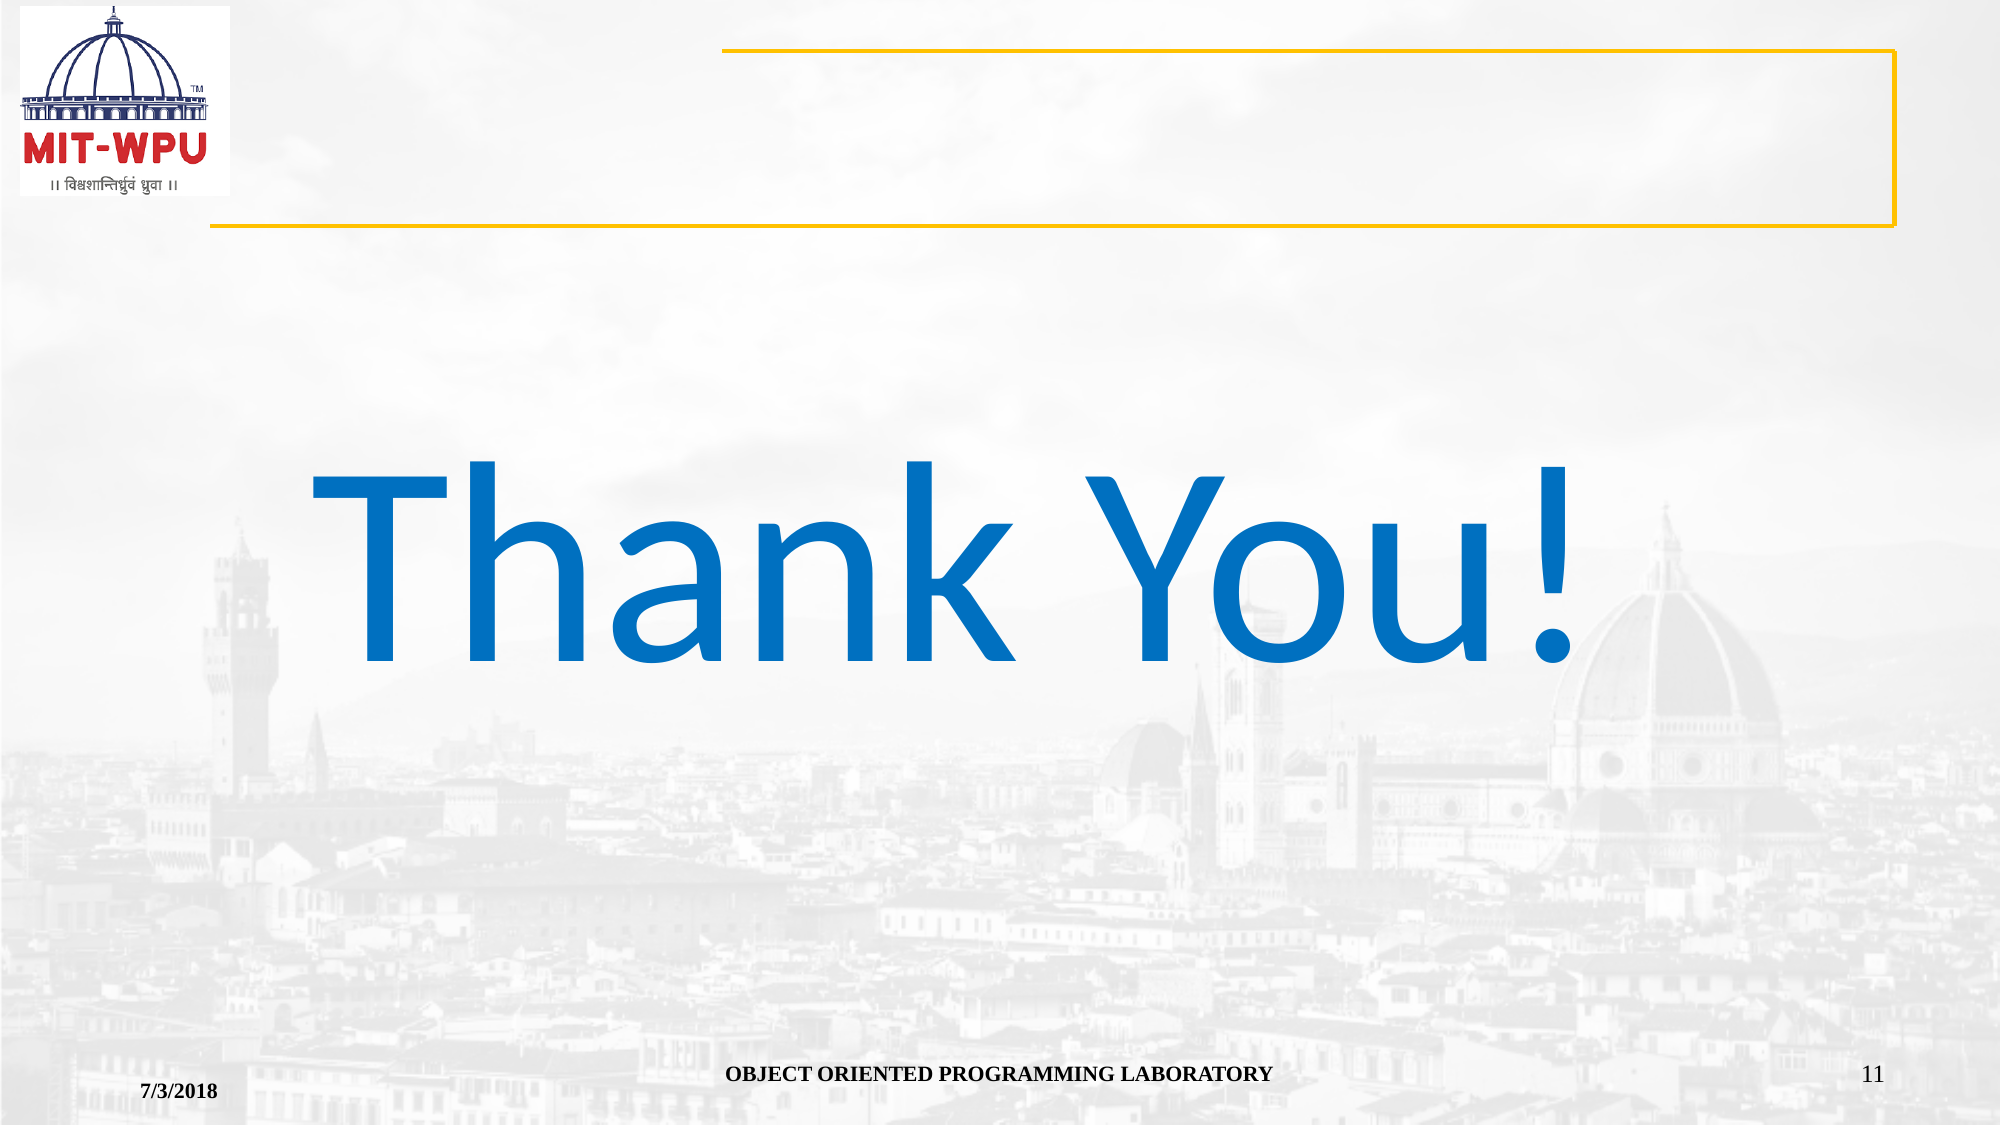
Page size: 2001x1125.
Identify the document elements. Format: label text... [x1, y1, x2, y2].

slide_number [125, 1059, 575, 1120]
picture [20, 6, 230, 196]
footer OBJECT ORIENTED PROGRAMMING LABORATORY [683, 1042, 1317, 1103]
text_box Thank You! [295, 365, 1630, 730]
slide_number ‹#› [1433, 1042, 1900, 1103]
